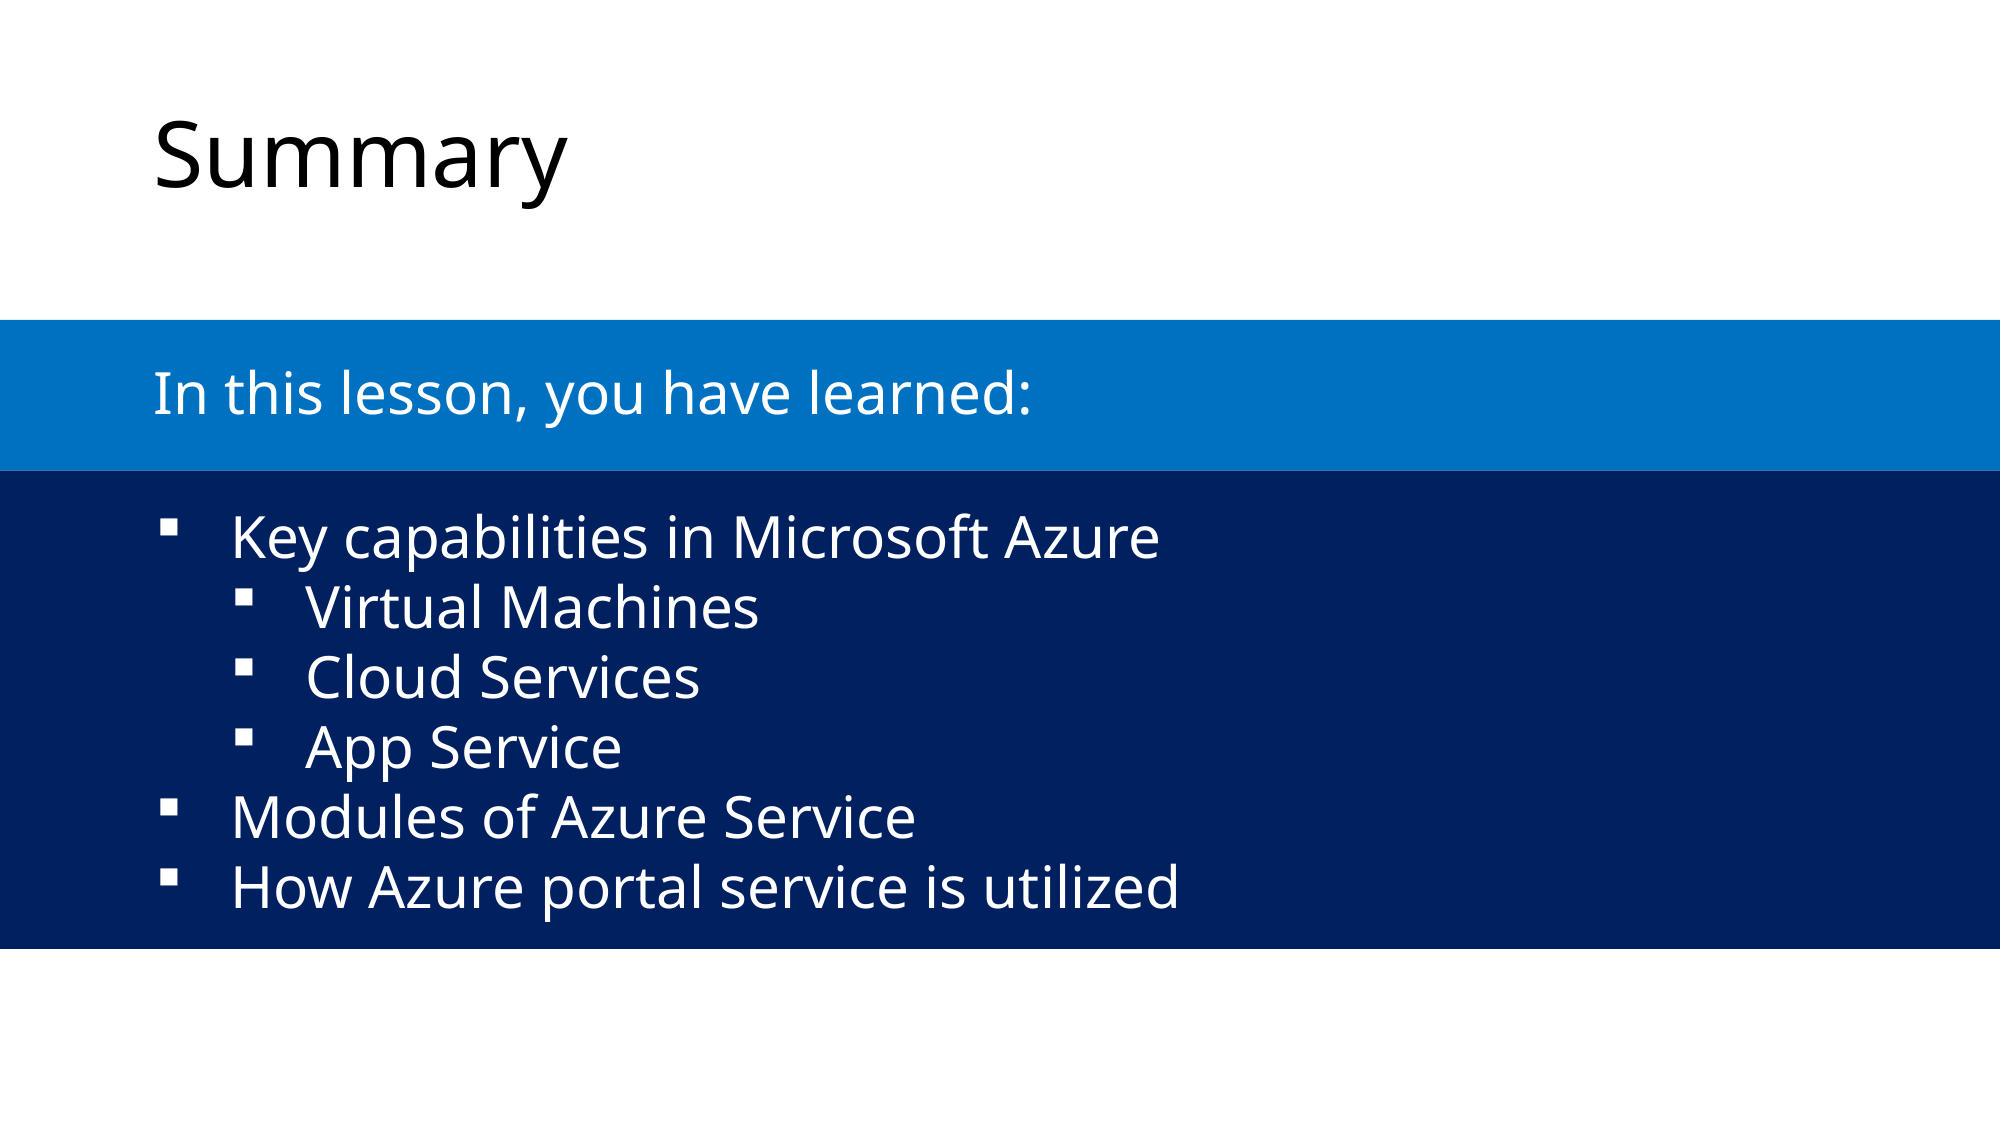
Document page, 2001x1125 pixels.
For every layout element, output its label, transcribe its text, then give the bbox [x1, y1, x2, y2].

text_box Summary [138, 88, 951, 213]
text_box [0, 319, 2000, 949]
